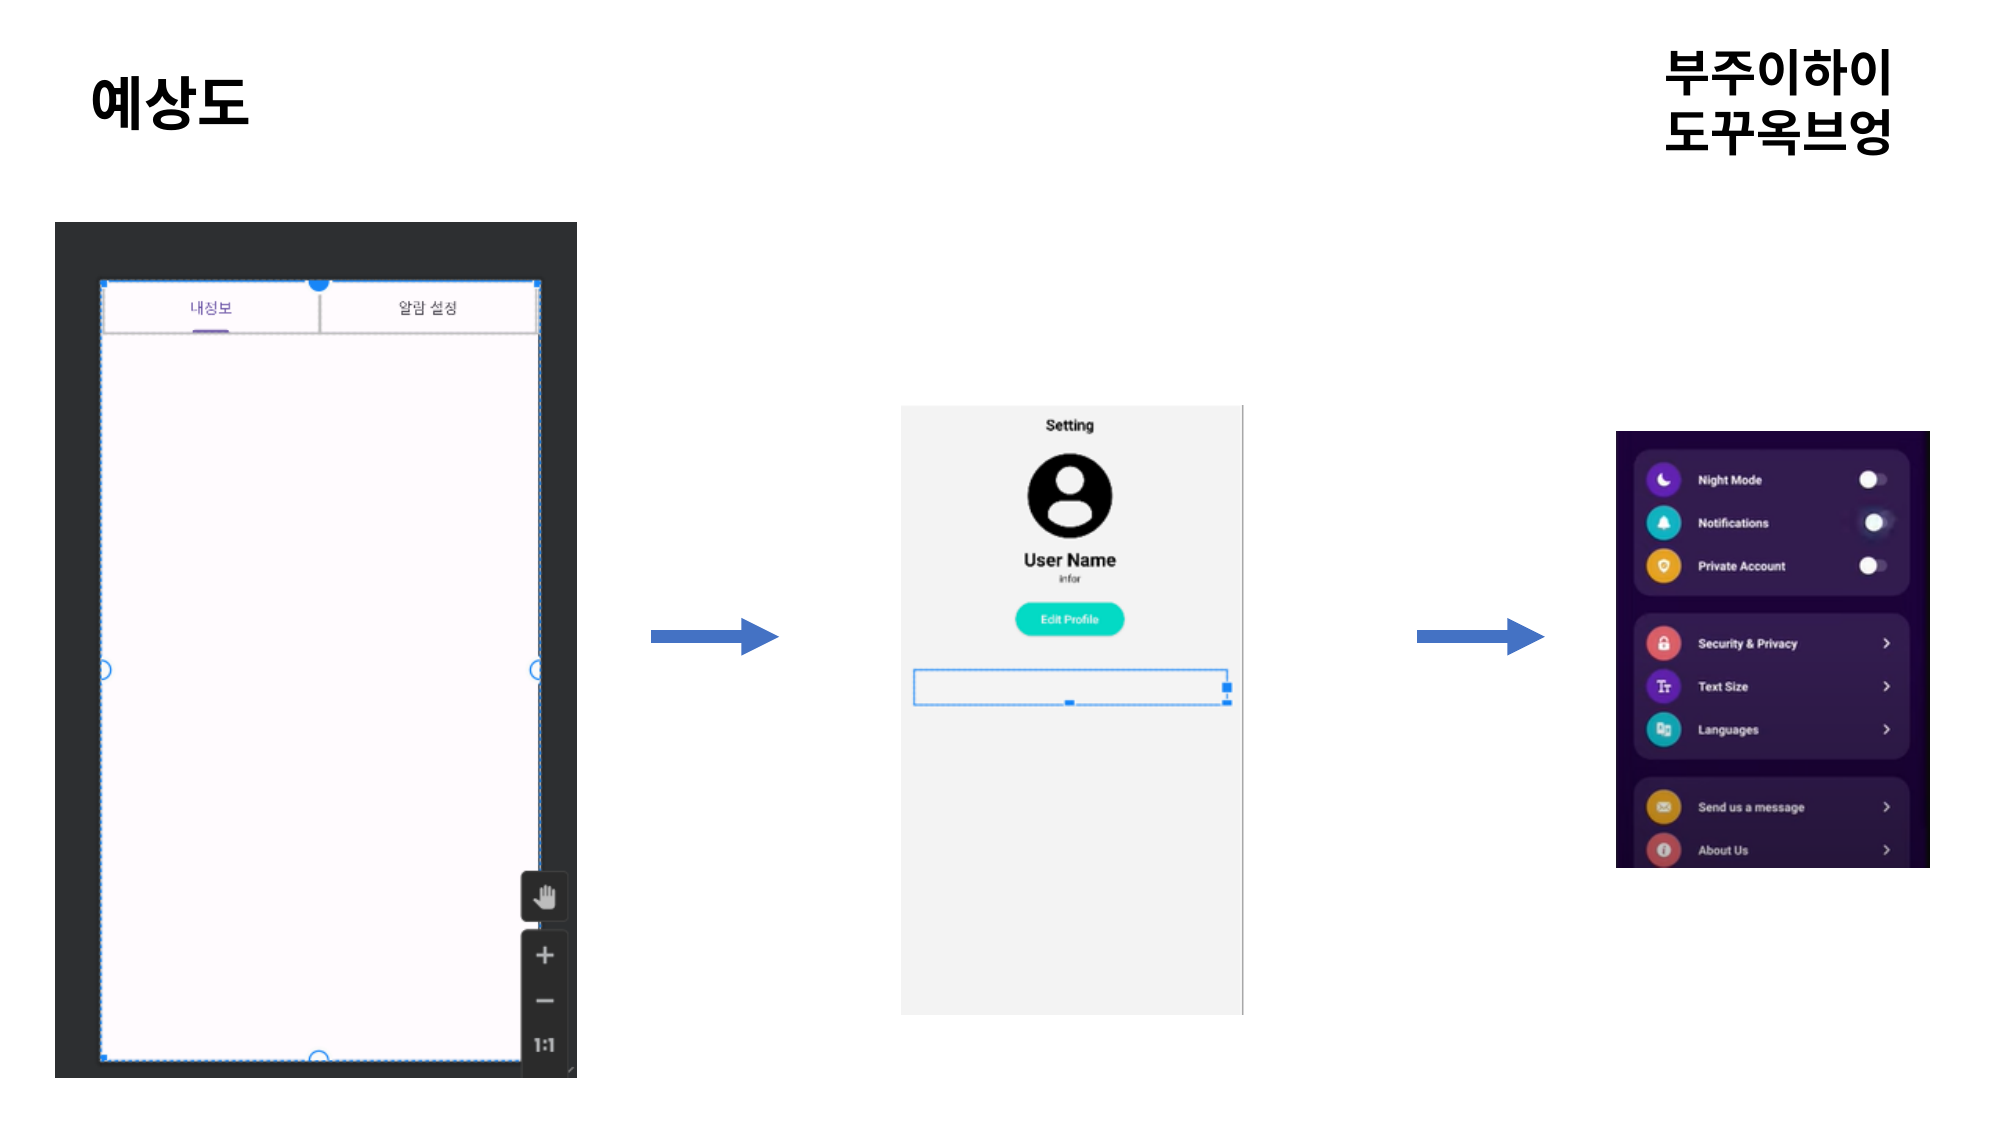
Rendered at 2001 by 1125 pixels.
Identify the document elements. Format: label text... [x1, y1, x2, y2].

picture [1616, 431, 1930, 868]
picture [901, 405, 1244, 1015]
text_box 부주이하이 도꾸옥브엉 [1649, 33, 1952, 169]
picture [55, 221, 577, 1078]
text_box 예상도 [76, 59, 1021, 144]
